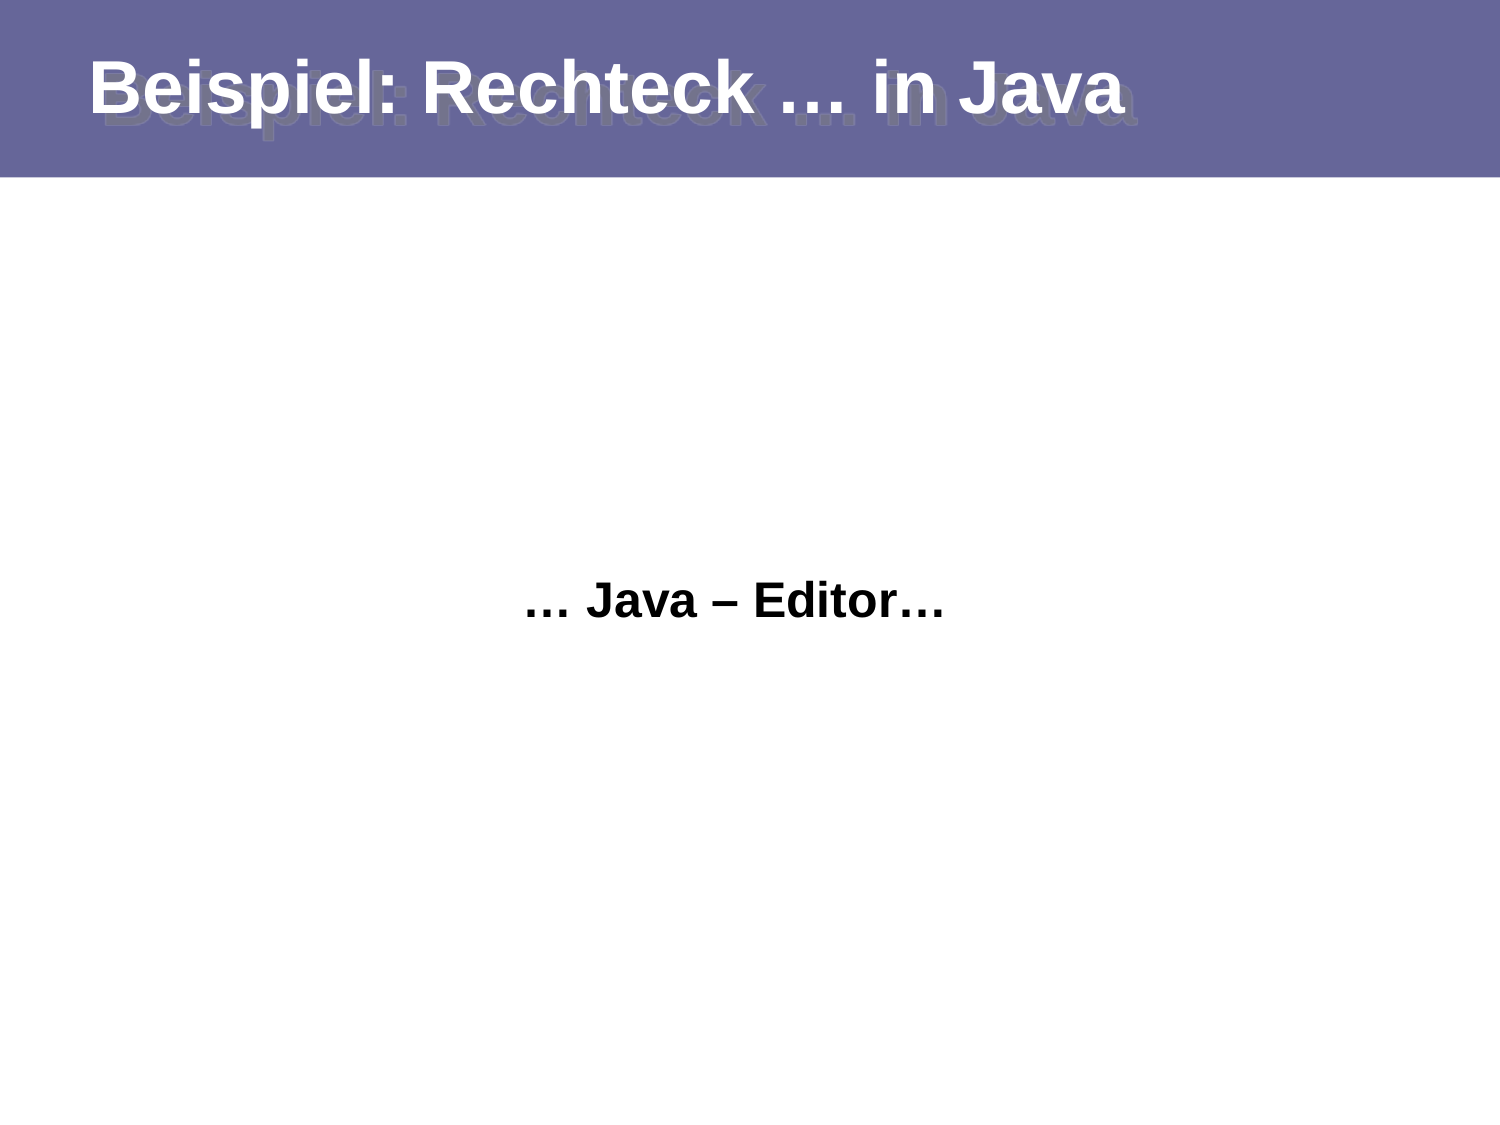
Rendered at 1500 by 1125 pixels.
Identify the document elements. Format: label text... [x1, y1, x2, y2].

title Beispiel: Rechteck … in Java [0, 29, 1500, 148]
text_box … Java – Editor… [85, 560, 1385, 636]
